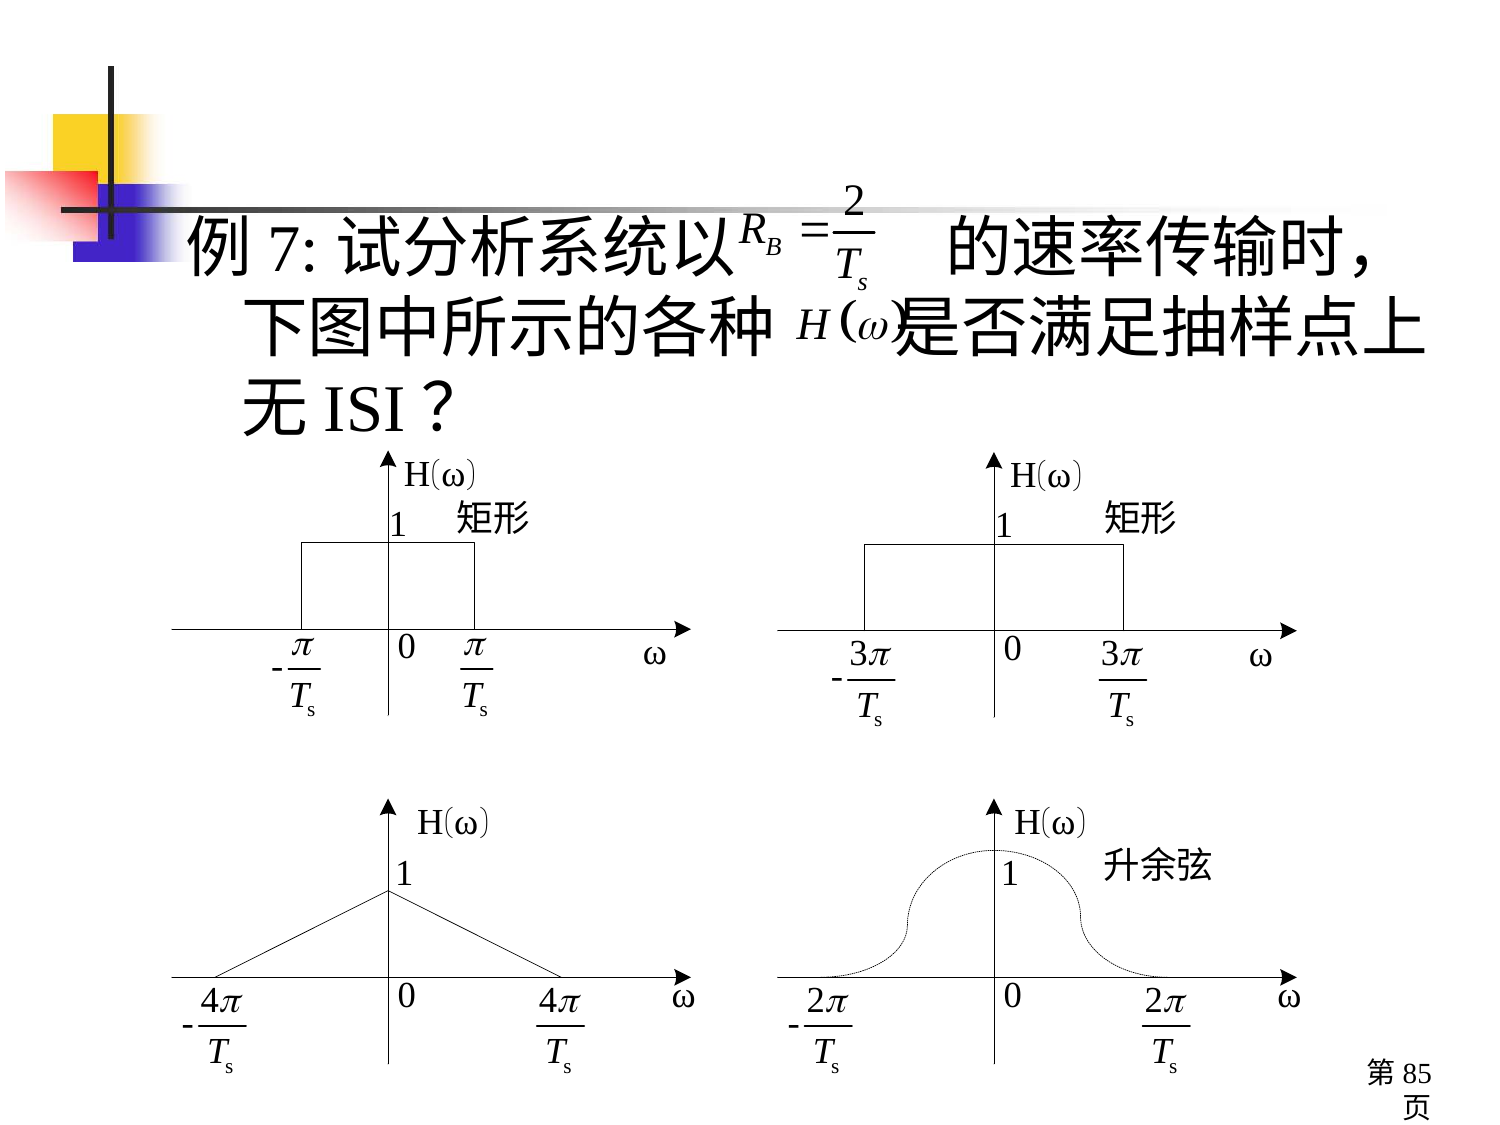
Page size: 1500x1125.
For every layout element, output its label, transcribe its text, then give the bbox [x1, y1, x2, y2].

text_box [730, 172, 885, 301]
list 例7:试分析系统以 的速率传输时，下图中所示的各种 是否满足抽样点上无ISI？ [169, 197, 1446, 873]
slide_number 第85页 [1323, 1046, 1448, 1095]
picture [167, 444, 1306, 1085]
picture [5, 66, 1413, 262]
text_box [788, 290, 913, 366]
